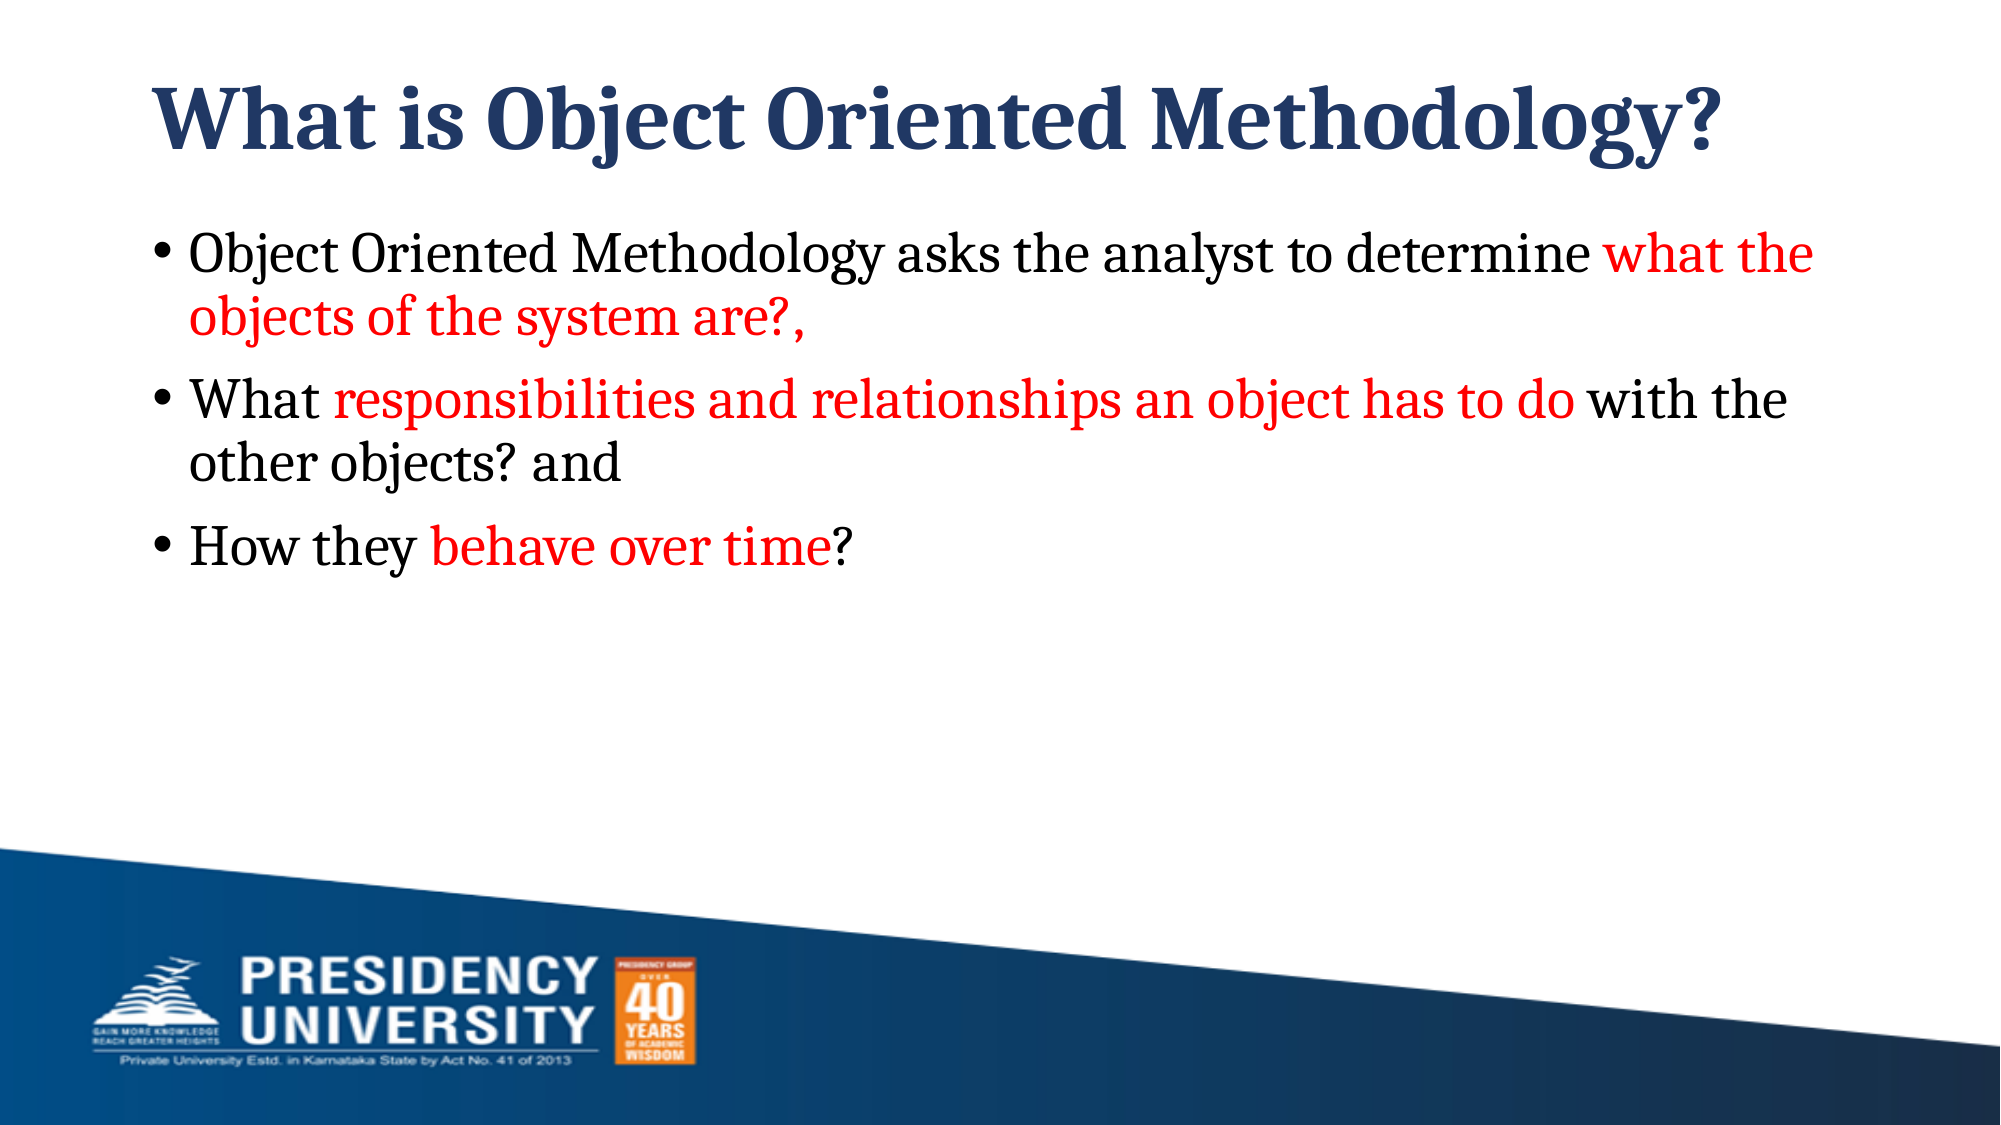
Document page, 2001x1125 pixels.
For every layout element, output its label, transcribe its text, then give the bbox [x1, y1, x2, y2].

title What is Object Oriented Methodology? [137, 51, 1863, 188]
picture [0, 845, 2000, 1125]
list Object Oriented Methodology asks the analyst to determine what the objects of the system are?, What responsibilities and relationships an object has to do with the other objects? and How they behave over time? [137, 214, 1863, 851]
